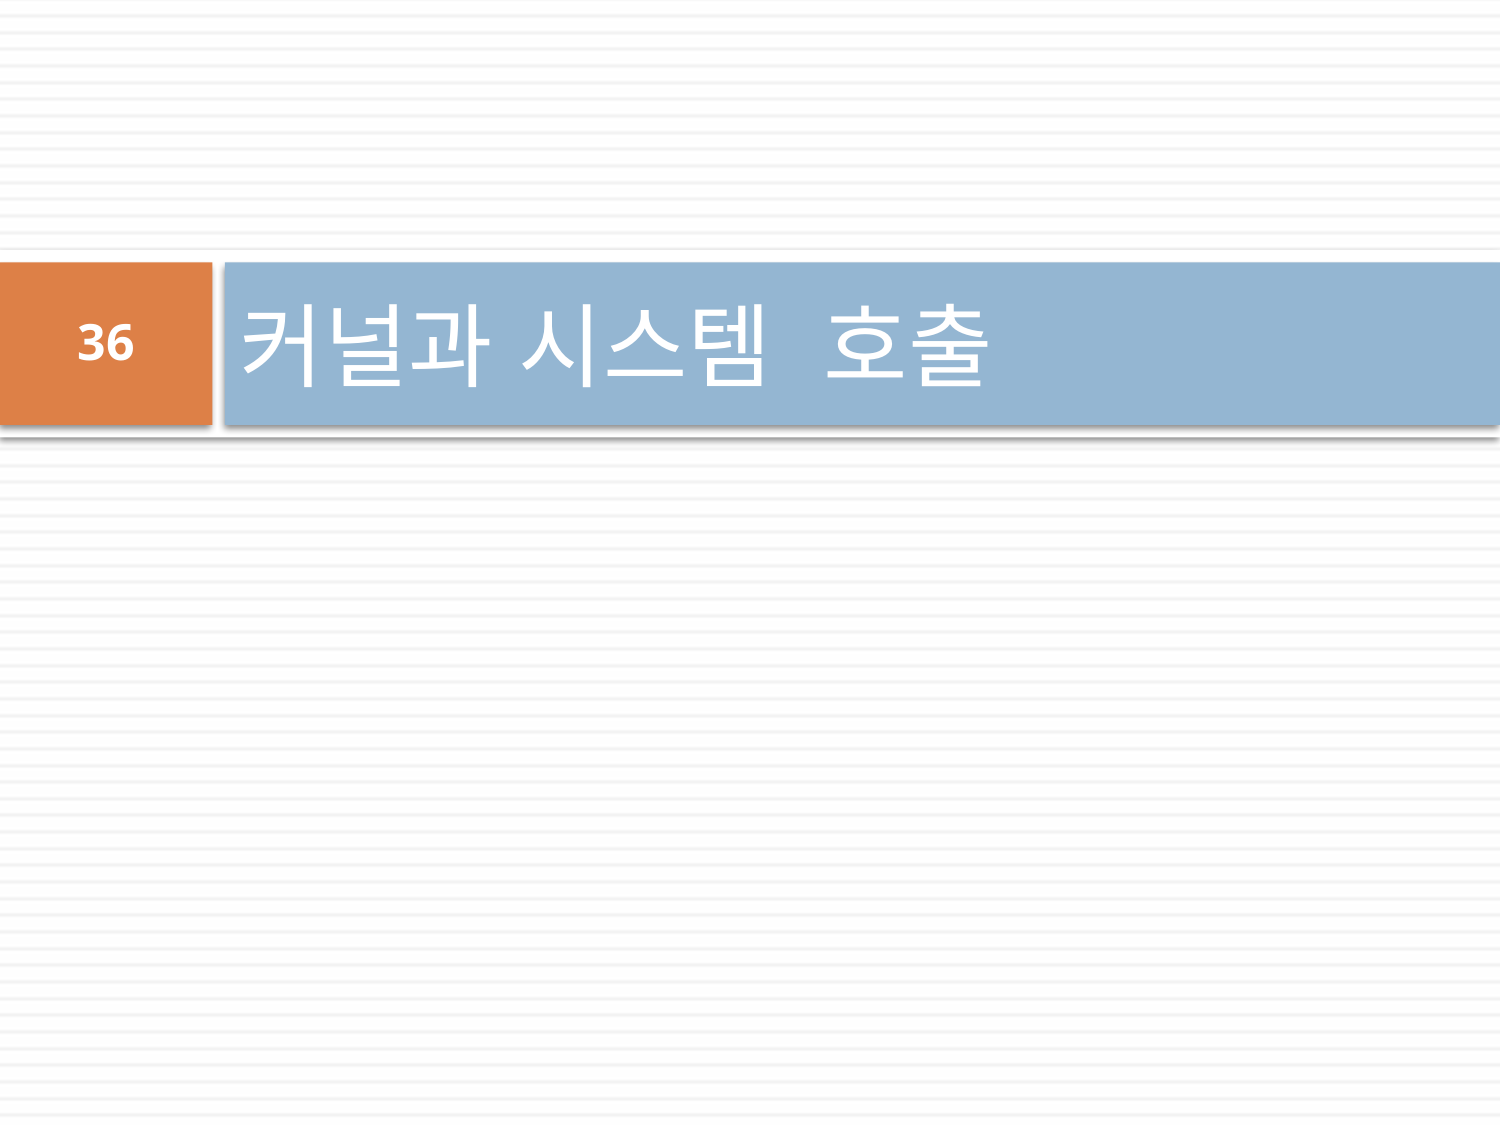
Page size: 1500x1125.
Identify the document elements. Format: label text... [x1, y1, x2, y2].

slide_number 36 [0, 287, 213, 403]
title 커널과 시스템 호출 [225, 262, 1475, 425]
